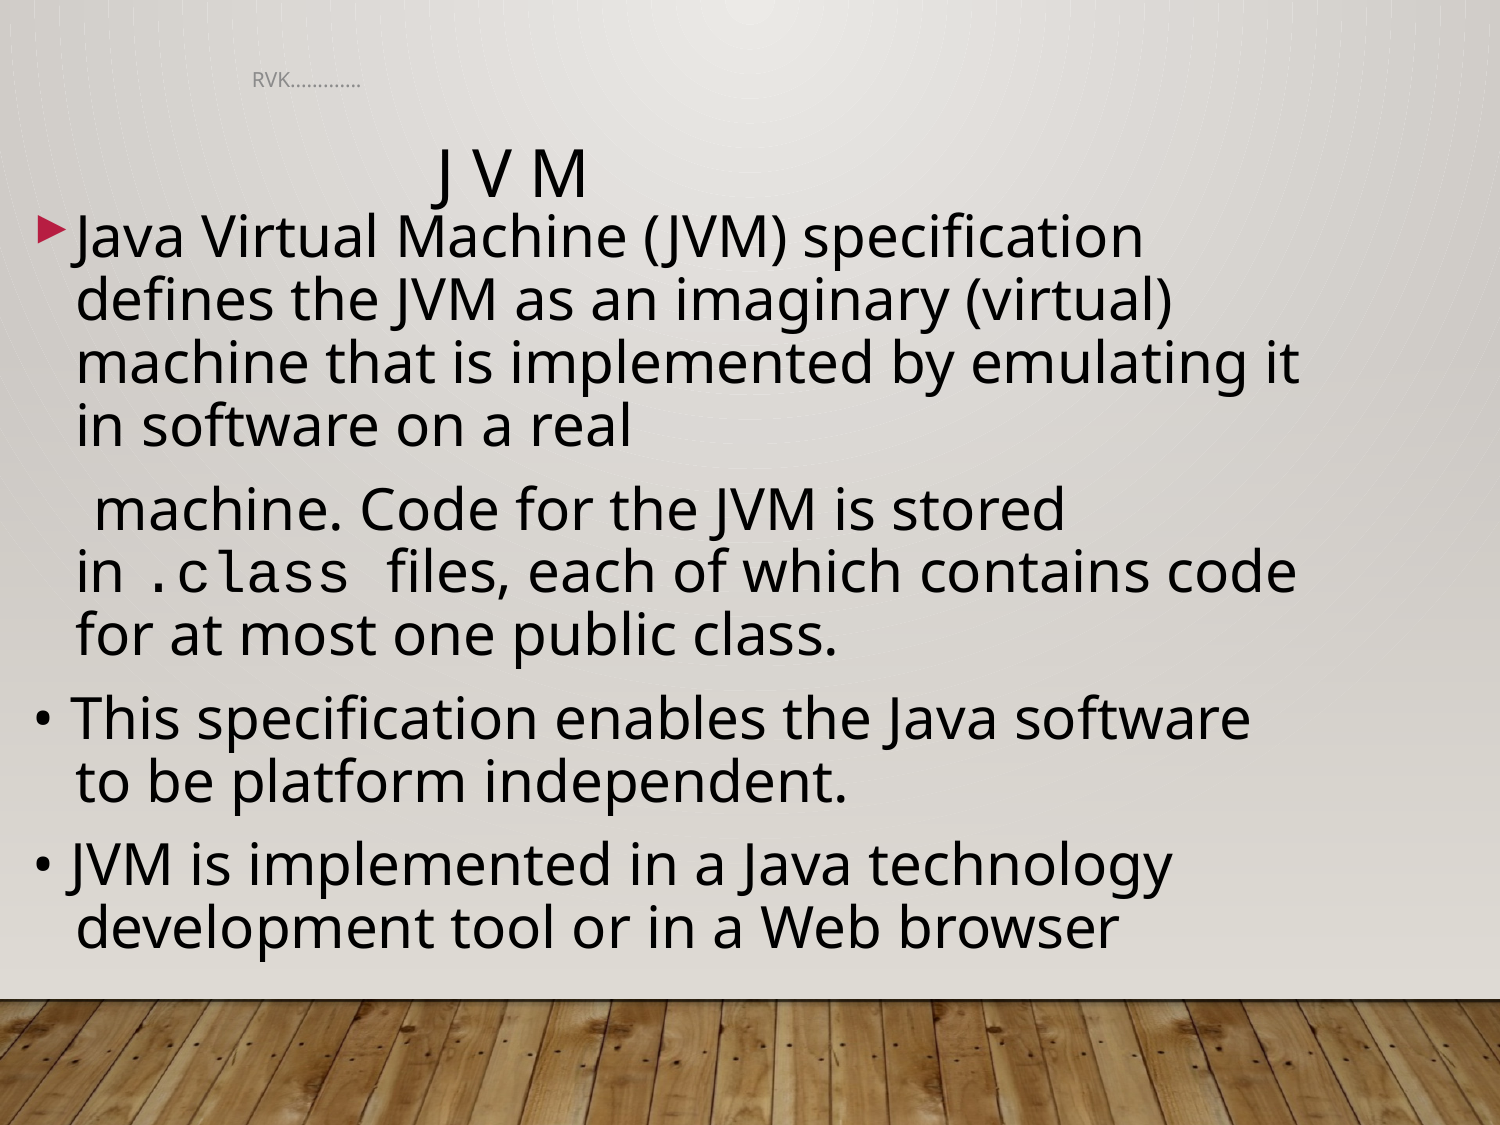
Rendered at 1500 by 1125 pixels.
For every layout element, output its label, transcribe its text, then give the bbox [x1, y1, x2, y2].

list Java Virtual Machine (JVM) specification defines the JVM as an imaginary (virtual) machine that is implemented by emulating it in software on a real machine. Code for the JVM is stored in .class files, each of which contains code for at most one public class. • This specification enables the Java software to be platform independent. • JVM is implemented in a Java technology development tool or in a Web browser [0, 200, 1325, 1038]
footer RVK............. [236, 54, 899, 105]
title J V M [421, 132, 1500, 305]
picture [0, 999, 1500, 1125]
